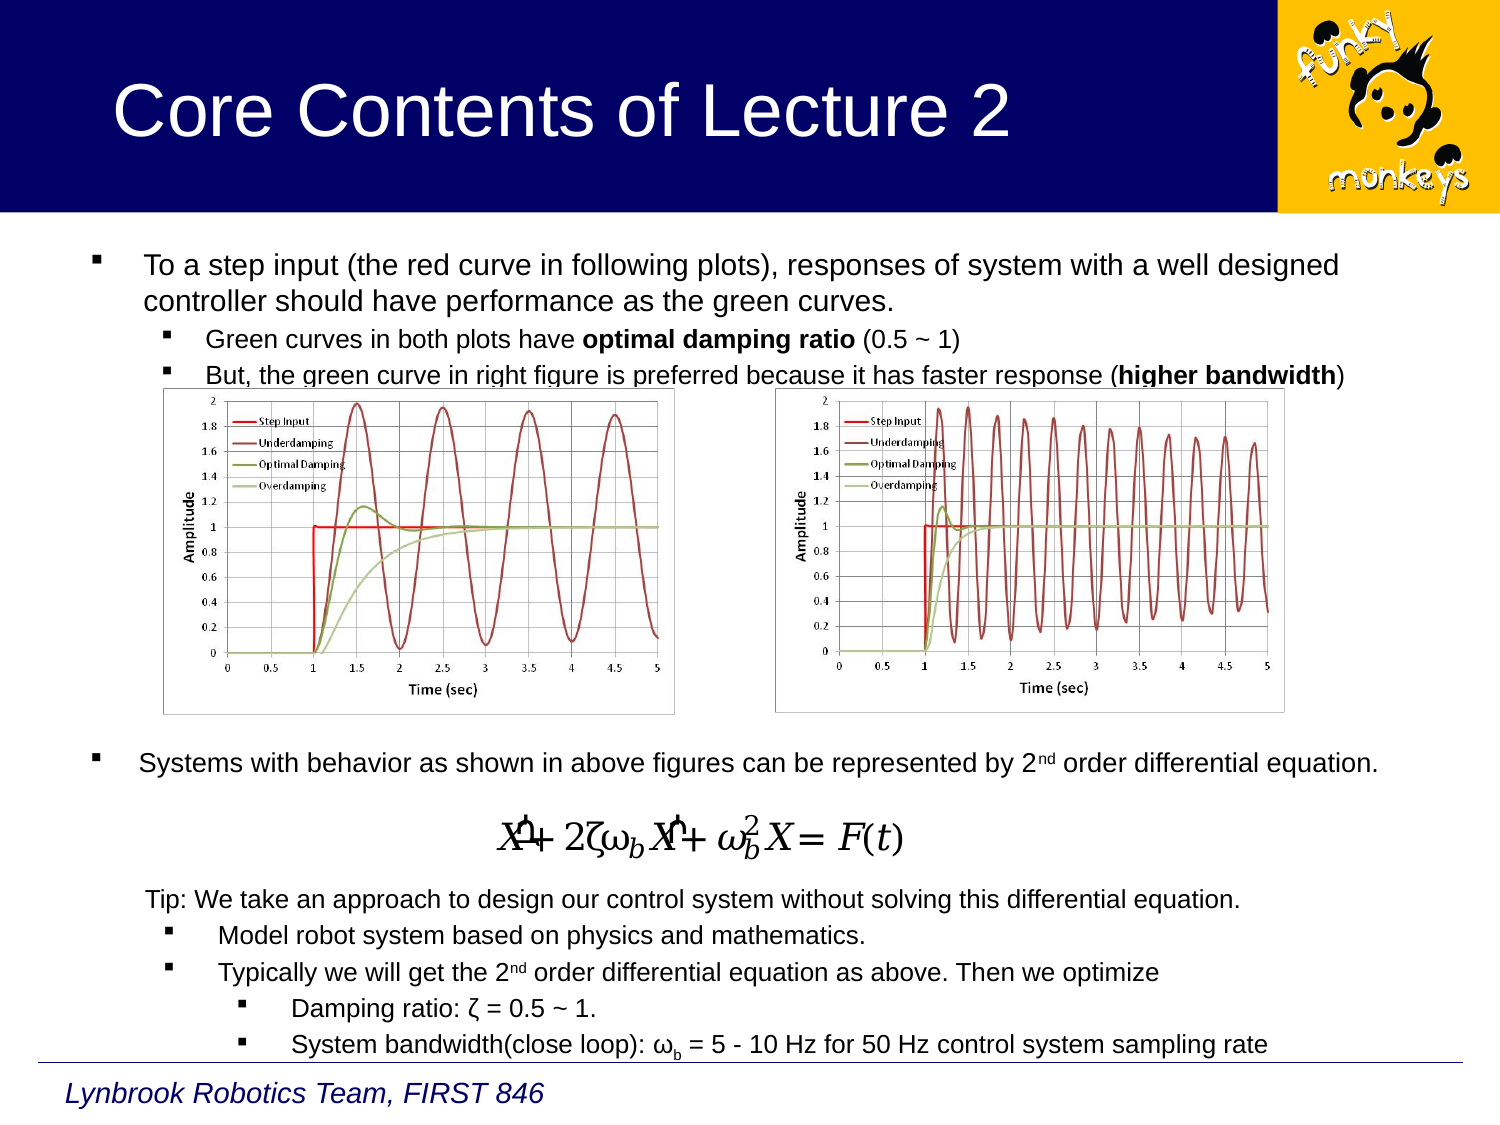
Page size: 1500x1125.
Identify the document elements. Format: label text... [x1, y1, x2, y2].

text_box Systems with behavior as shown in above figures can be represented by 2nd order differential equation. [74, 737, 1425, 813]
picture [162, 387, 676, 715]
picture [1277, 0, 1500, 214]
text_box Tip: We take an approach to design our control system without solving this differential equation. Model robot system based on physics and mathematics. Typically we will get the 2nd order differential equation as above. Then we optimize Damping ratio: ζ = 0.5 ~ 1. System bandwidth(close loop): ωb = 5 - 10 Hz for 50 Hz control system sampling rate [75, 875, 1463, 1075]
title Core Contents of Lecture 2 [62, 24, 1263, 188]
picture [212, 812, 1189, 888]
list To a step input (the red curve in following plots), responses of system with a well designed controller should have performance as the green curves. Green curves in both plots have optimal damping ratio (0.5 ~ 1) But, the green curve in right figure is preferred because it has faster response (higher bandwidth) [74, 237, 1426, 401]
picture [774, 387, 1285, 713]
